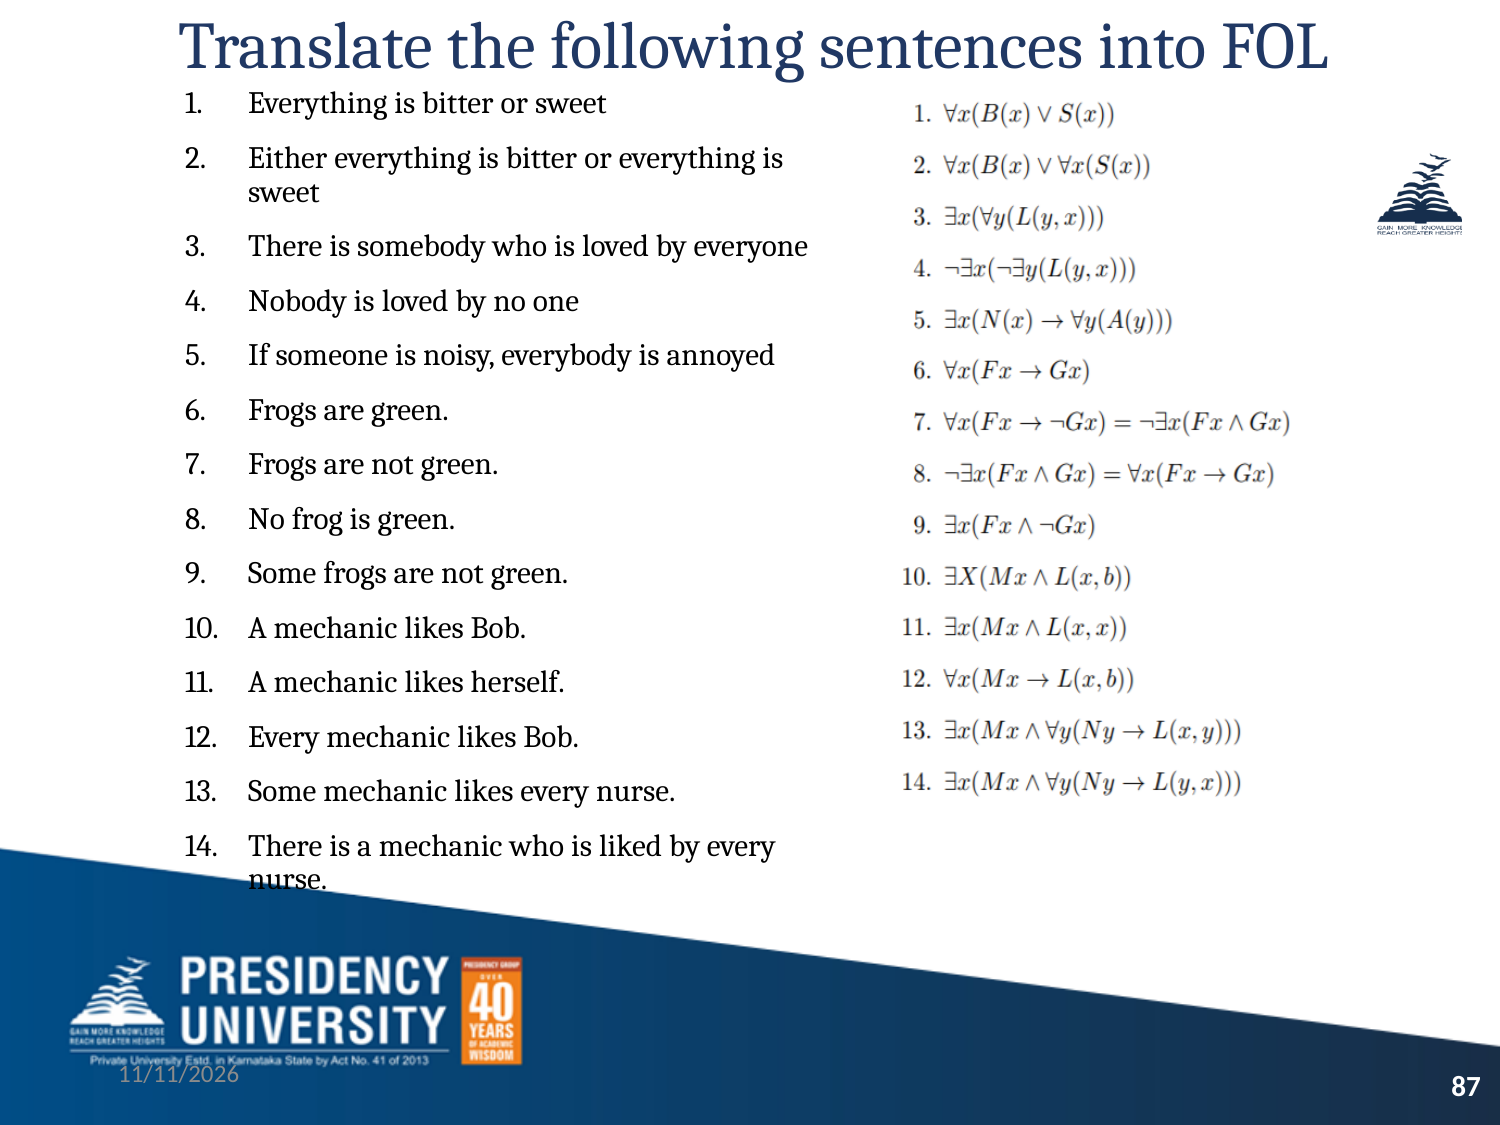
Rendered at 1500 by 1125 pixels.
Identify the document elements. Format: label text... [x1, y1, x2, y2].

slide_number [103, 1042, 441, 1103]
list Everything is bitter or sweet Either everything is bitter or everything is sweet There is somebody who is loved by everyone Nobody is loved by no one If someone is noisy, everybody is annoyed Frogs are green. Frogs are not green. No frog is green. Some frogs are not green. A mechanic likes Bob. A mechanic likes herself. Every mechanic likes Bob. Some mechanic likes every nurse. There is a mechanic who is liked by every nurse. [169, 79, 870, 789]
picture [901, 90, 1328, 818]
picture [1377, 153, 1462, 235]
title Translate the following sentences into FOL [163, 3, 1416, 91]
slide_number 87 [1158, 1054, 1496, 1115]
picture [0, 845, 1500, 1125]
